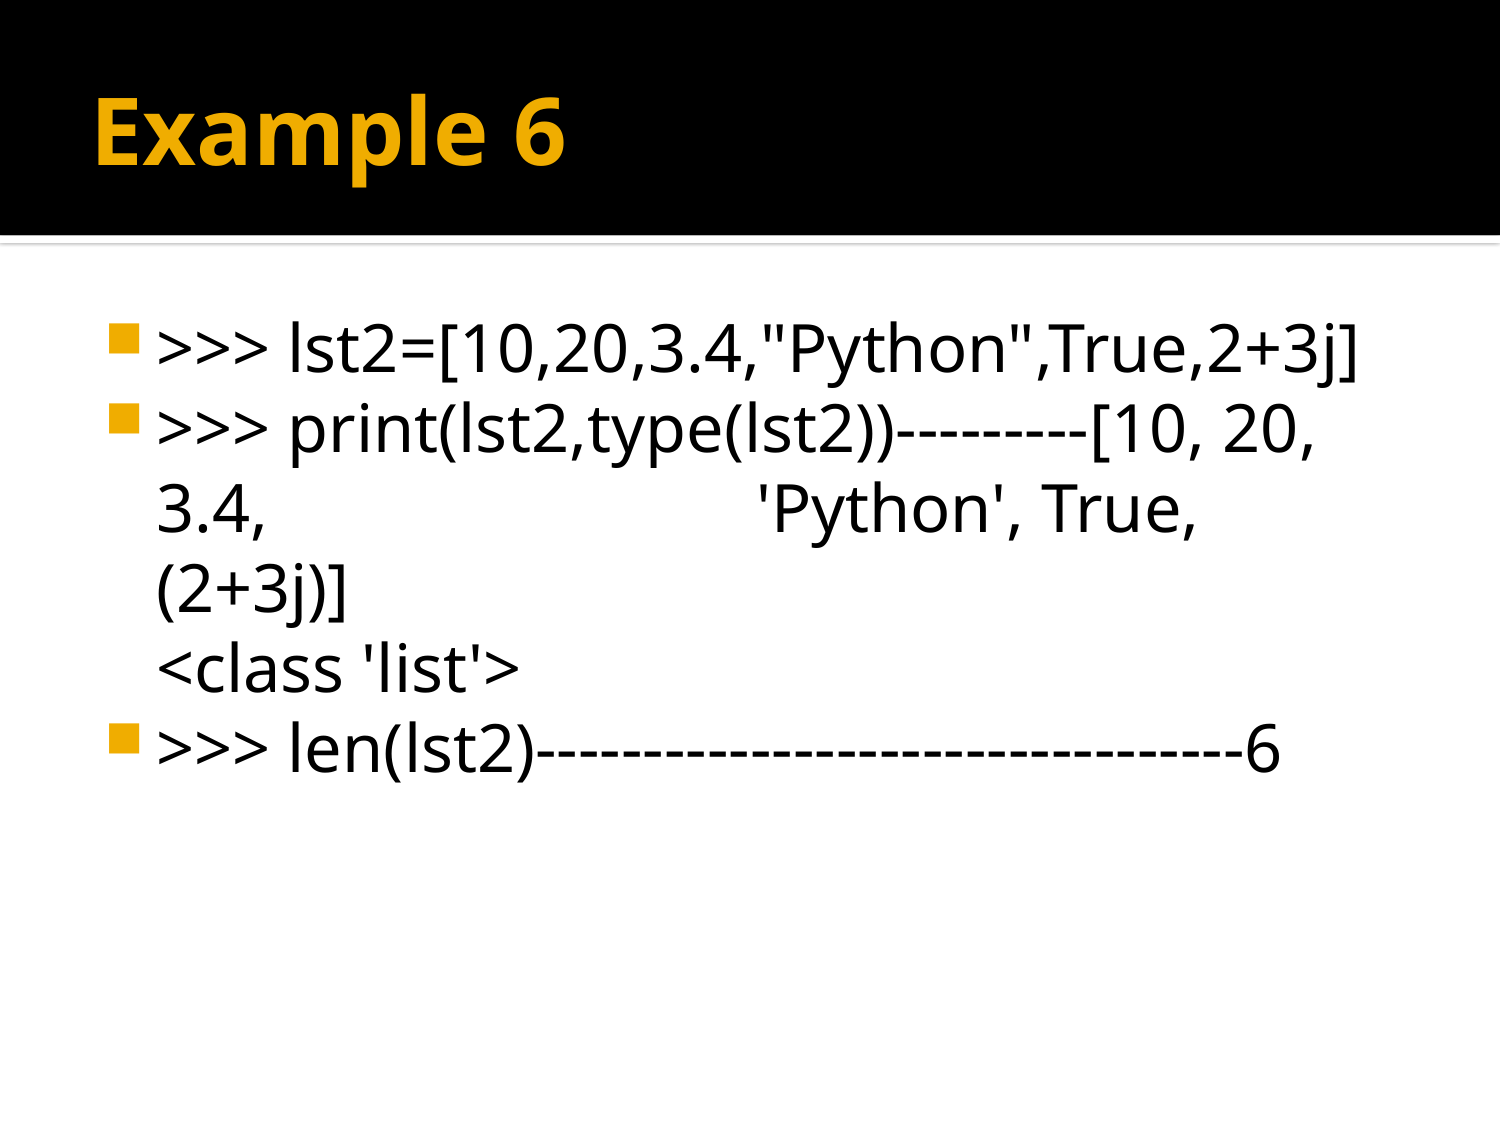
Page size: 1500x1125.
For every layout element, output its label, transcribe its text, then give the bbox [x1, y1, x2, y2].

list >>> lst2=[10,20,3.4,"Python",True,2+3j] >>> print(lst2,type(lst2))---------[10, 20, 3.4, 'Python', True, (2+3j)] <class 'list'> >>> len(lst2)---------------------------------6 [75, 291, 1425, 1050]
title Example 6 [75, 25, 1425, 231]
